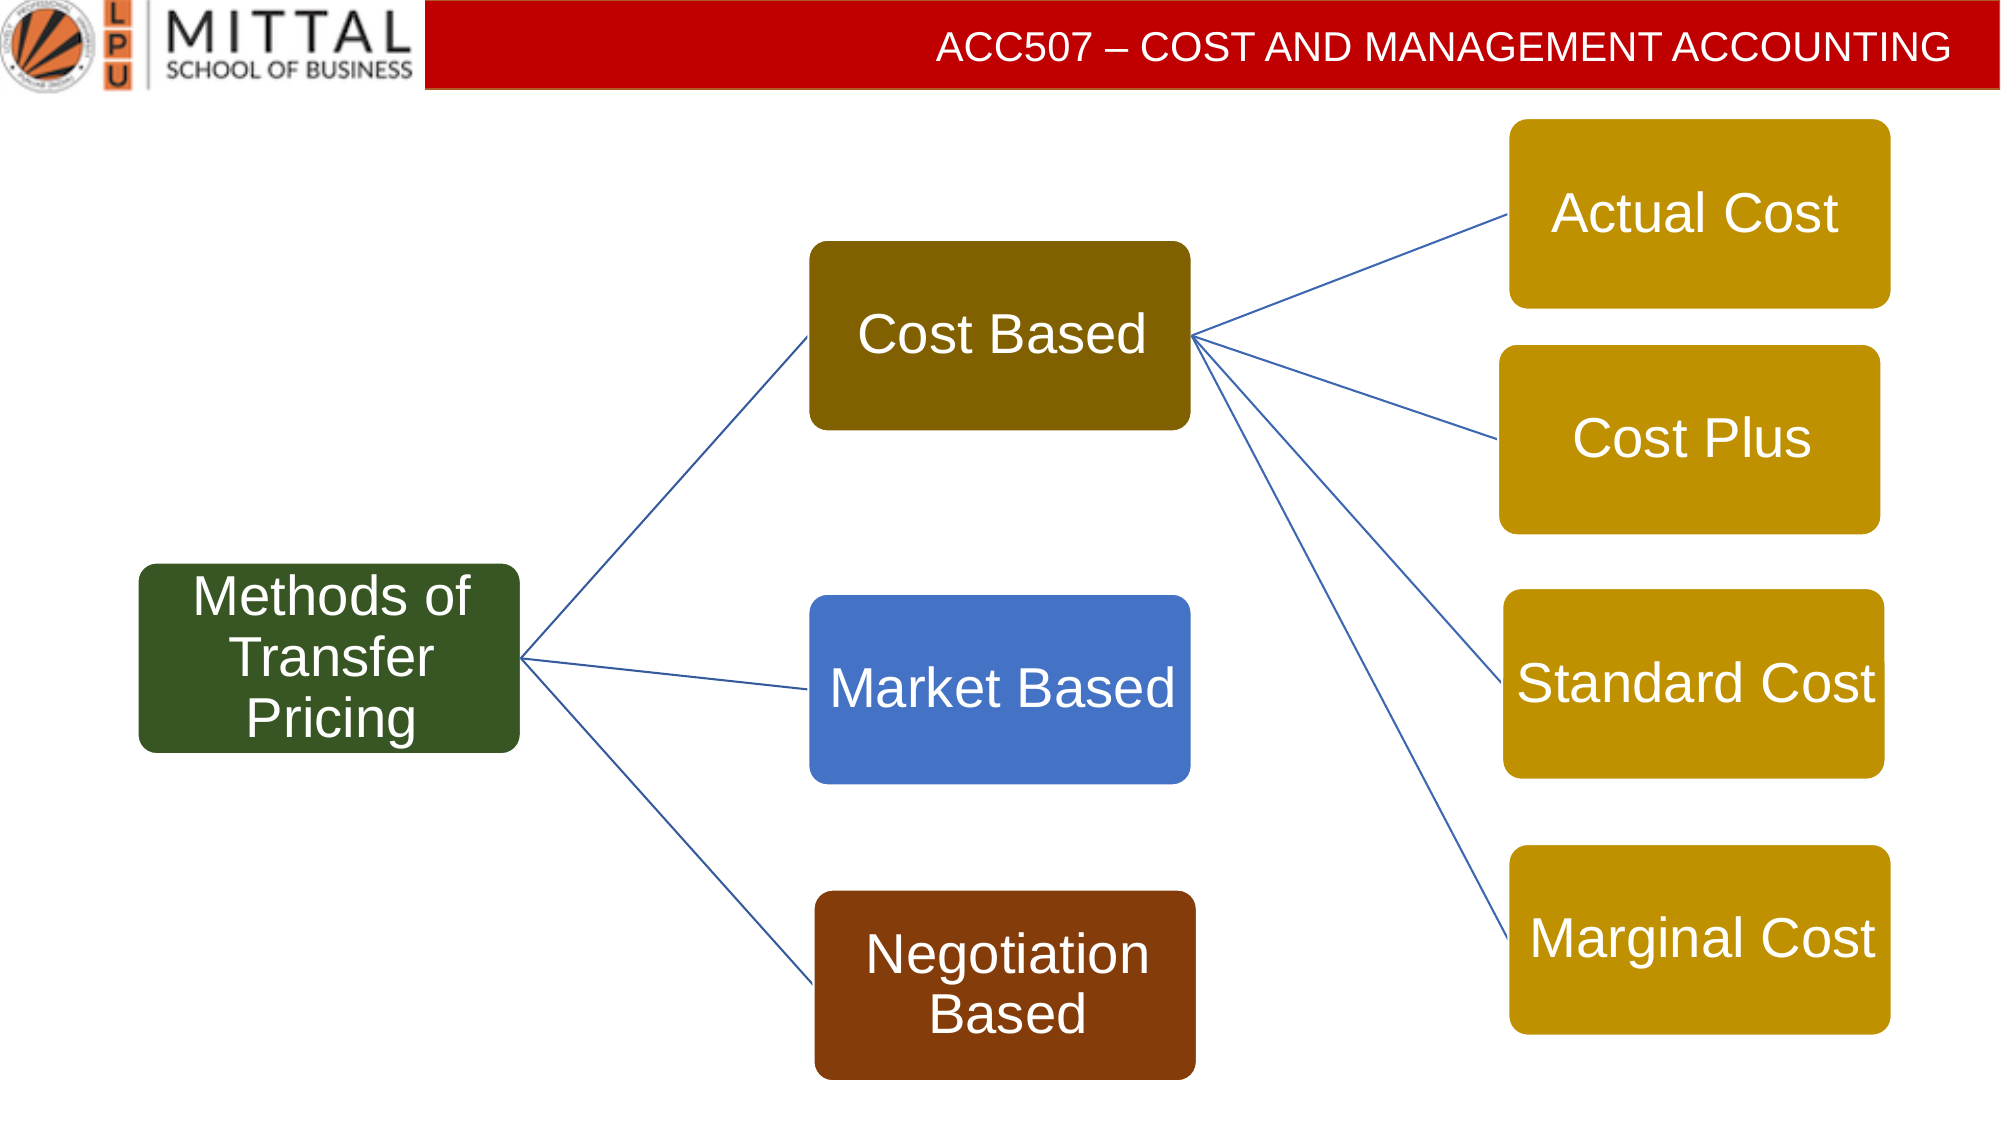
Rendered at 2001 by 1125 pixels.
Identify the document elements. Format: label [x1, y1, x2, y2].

text_box [118, 117, 1892, 1082]
picture [0, 0, 425, 96]
